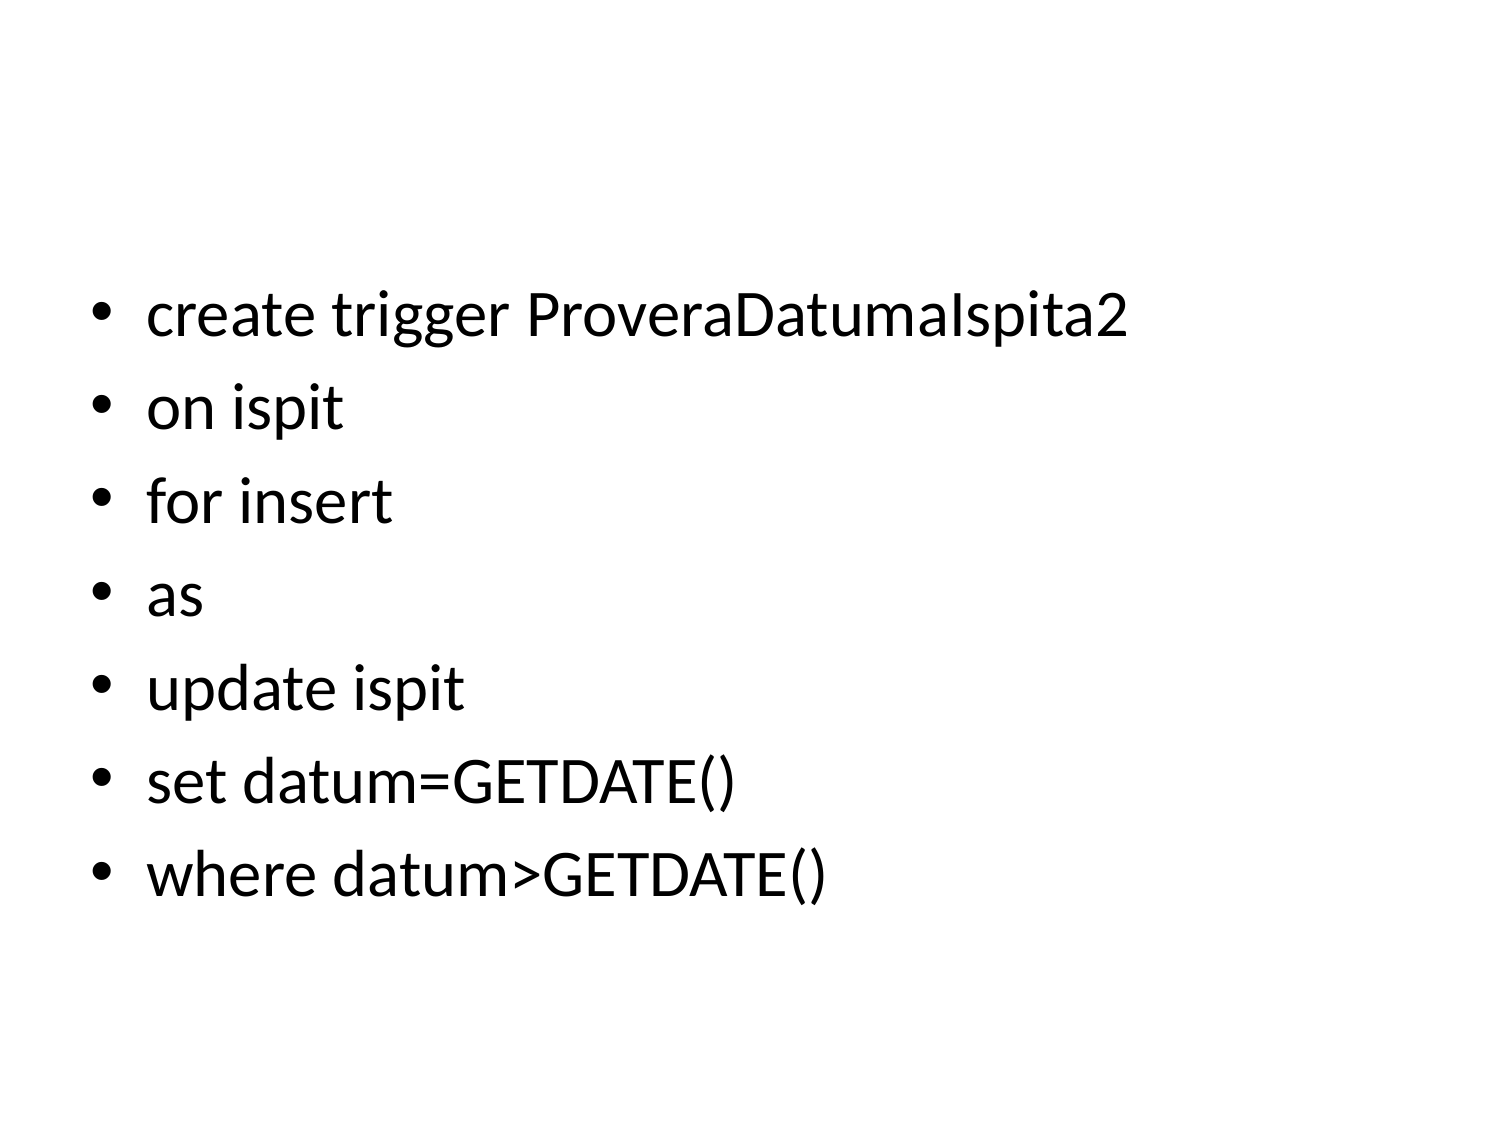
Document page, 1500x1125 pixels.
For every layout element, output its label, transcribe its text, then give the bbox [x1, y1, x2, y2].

list create trigger ProveraDatumaIspita2 on ispit for insert as update ispit set datum=GETDATE() where datum>GETDATE() [75, 262, 1425, 1005]
